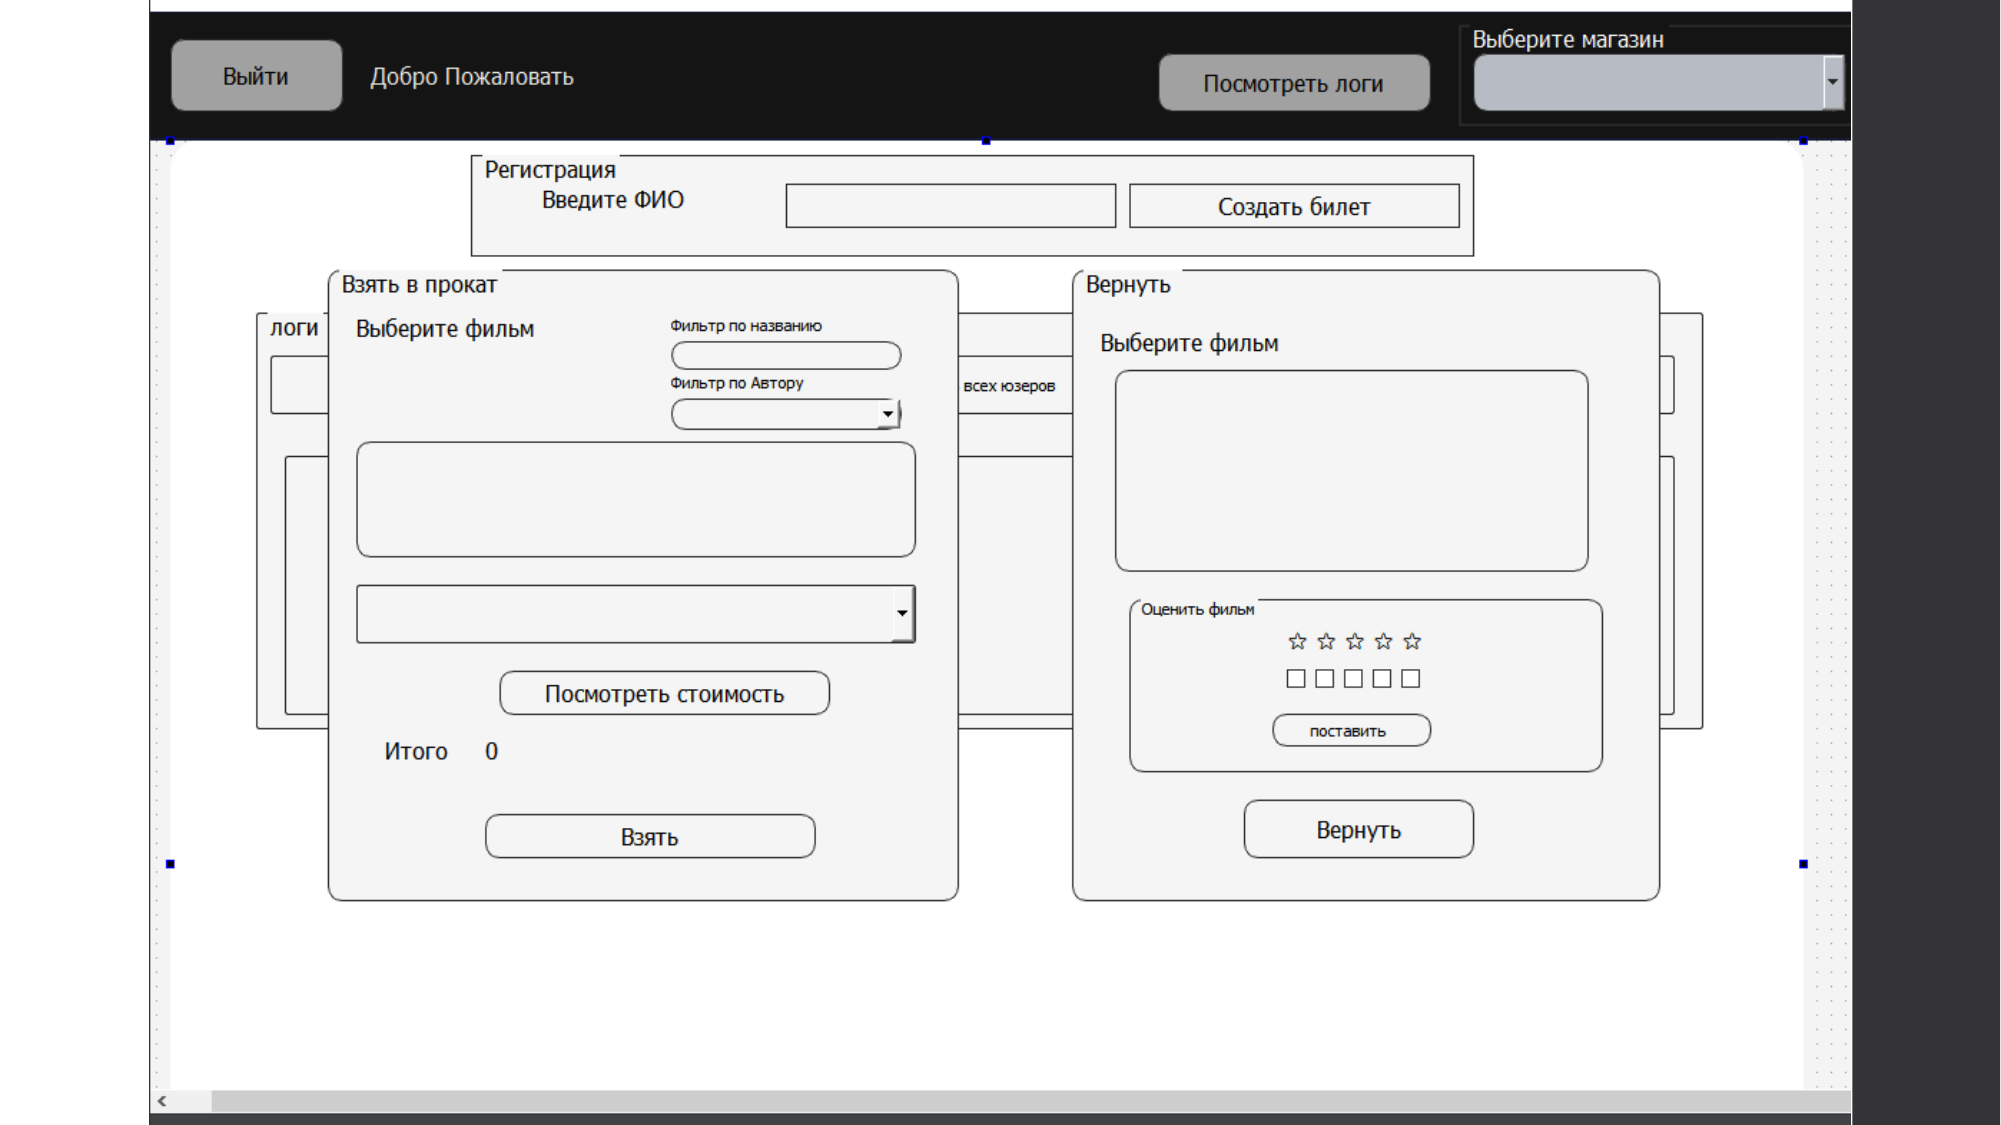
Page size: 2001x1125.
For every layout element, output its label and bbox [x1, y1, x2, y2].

picture [148, 0, 1852, 1125]
